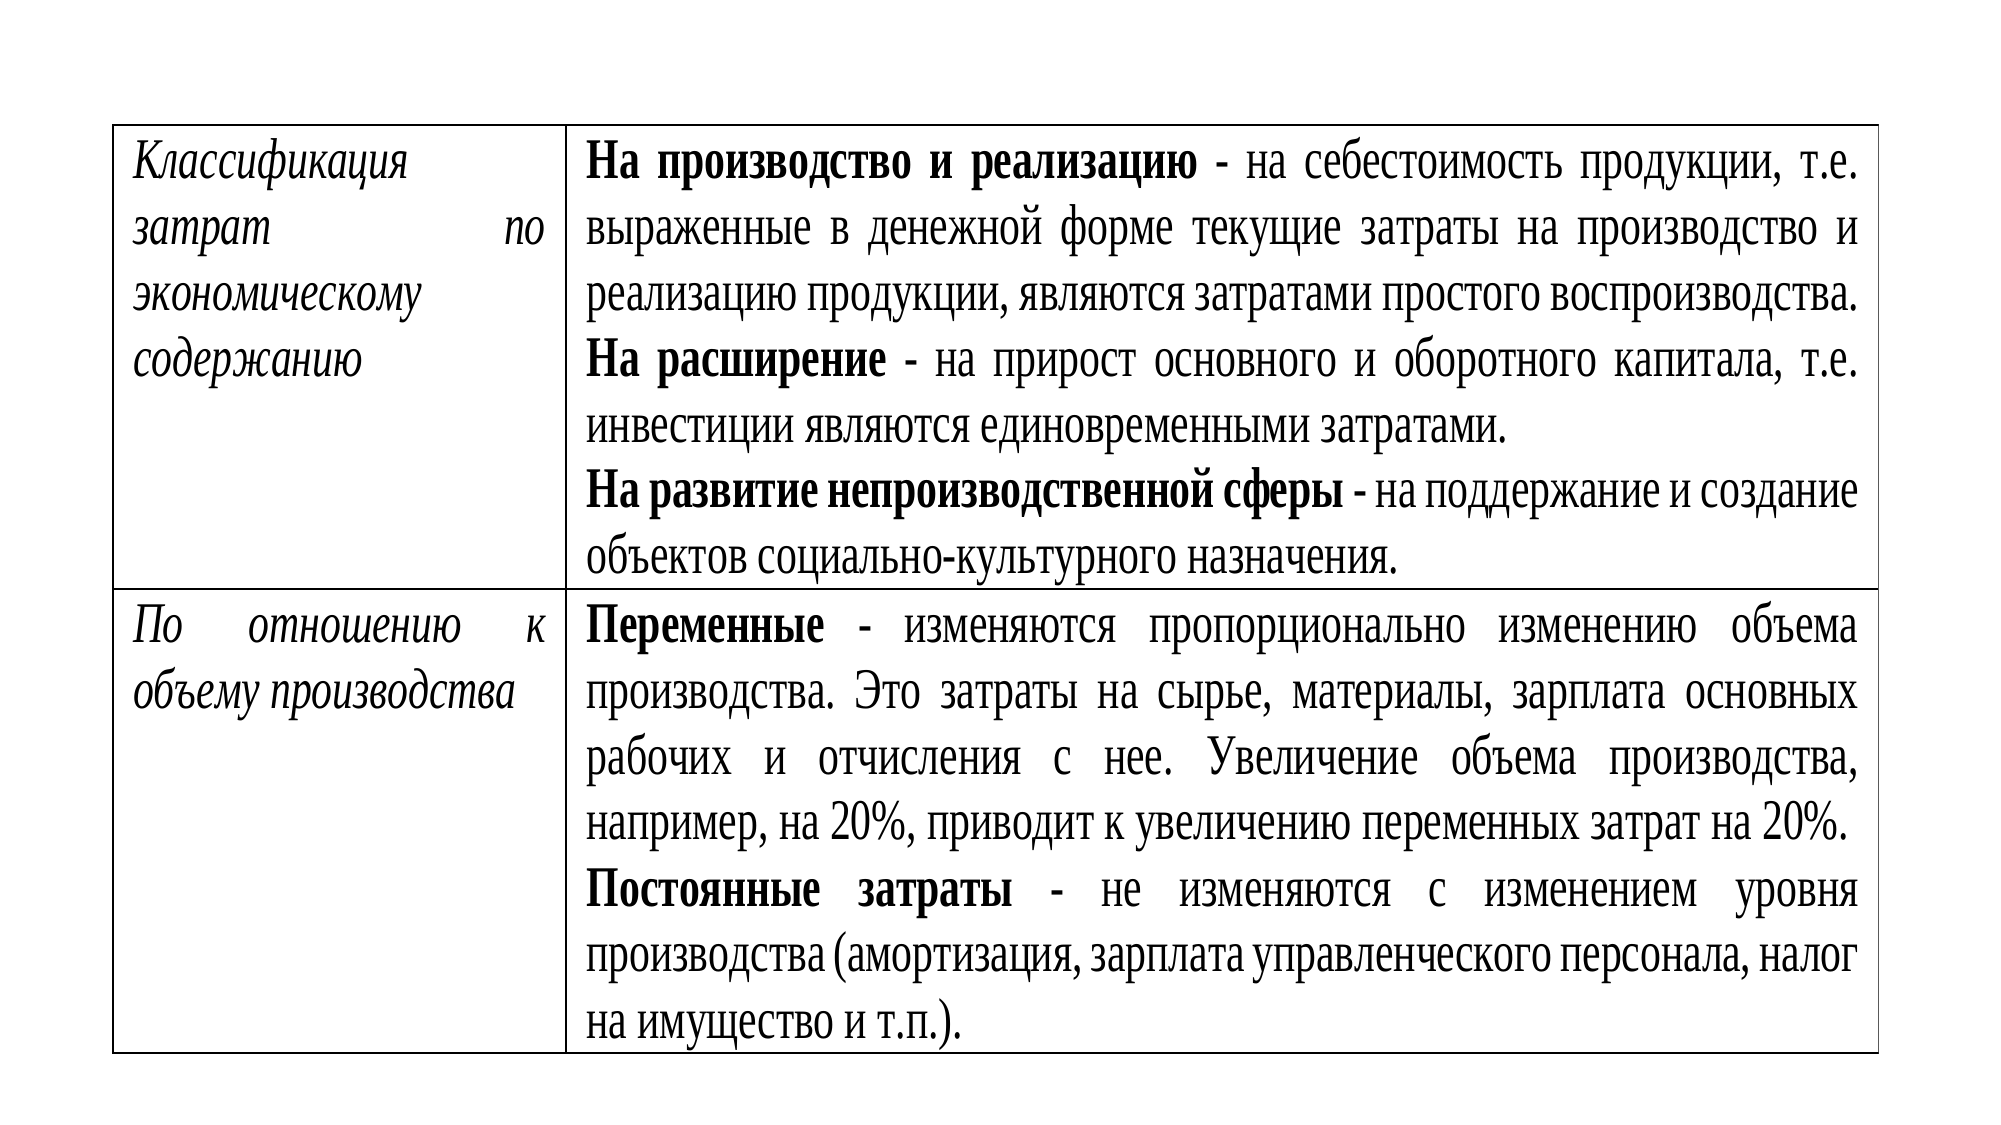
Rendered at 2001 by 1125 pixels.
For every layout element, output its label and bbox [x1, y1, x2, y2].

list [111, 123, 1879, 1125]
